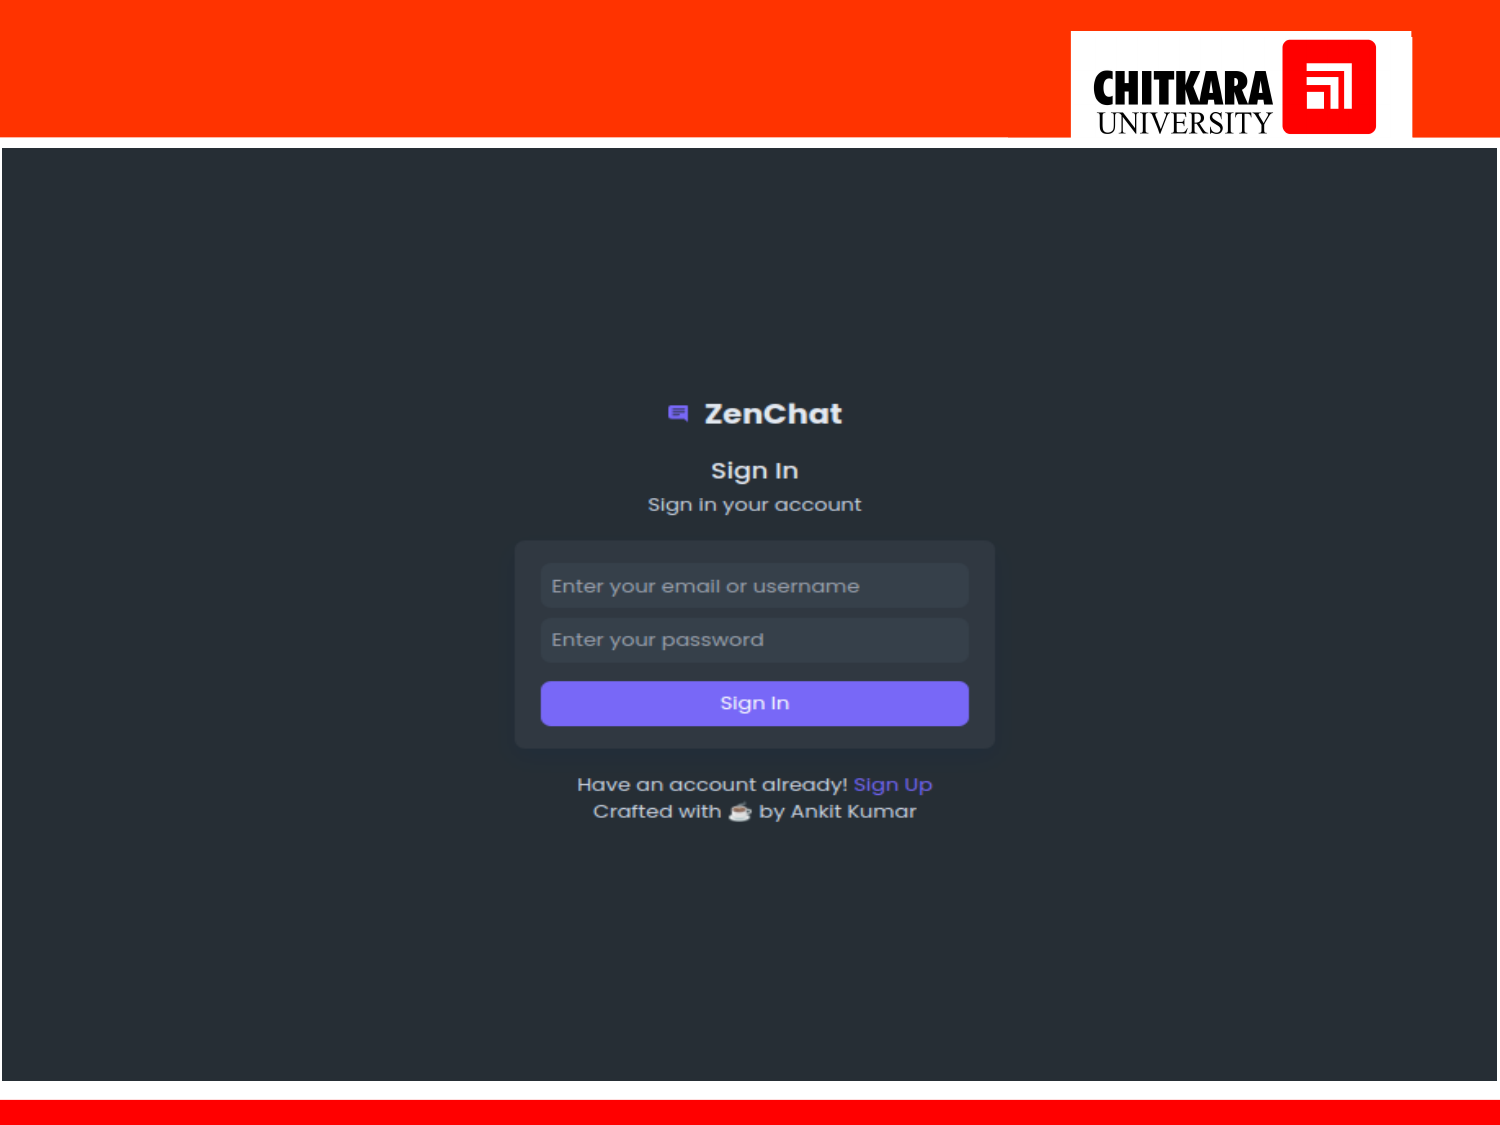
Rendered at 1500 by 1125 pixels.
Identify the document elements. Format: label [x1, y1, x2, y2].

picture [2, 148, 1498, 1081]
picture [1074, 37, 1391, 138]
